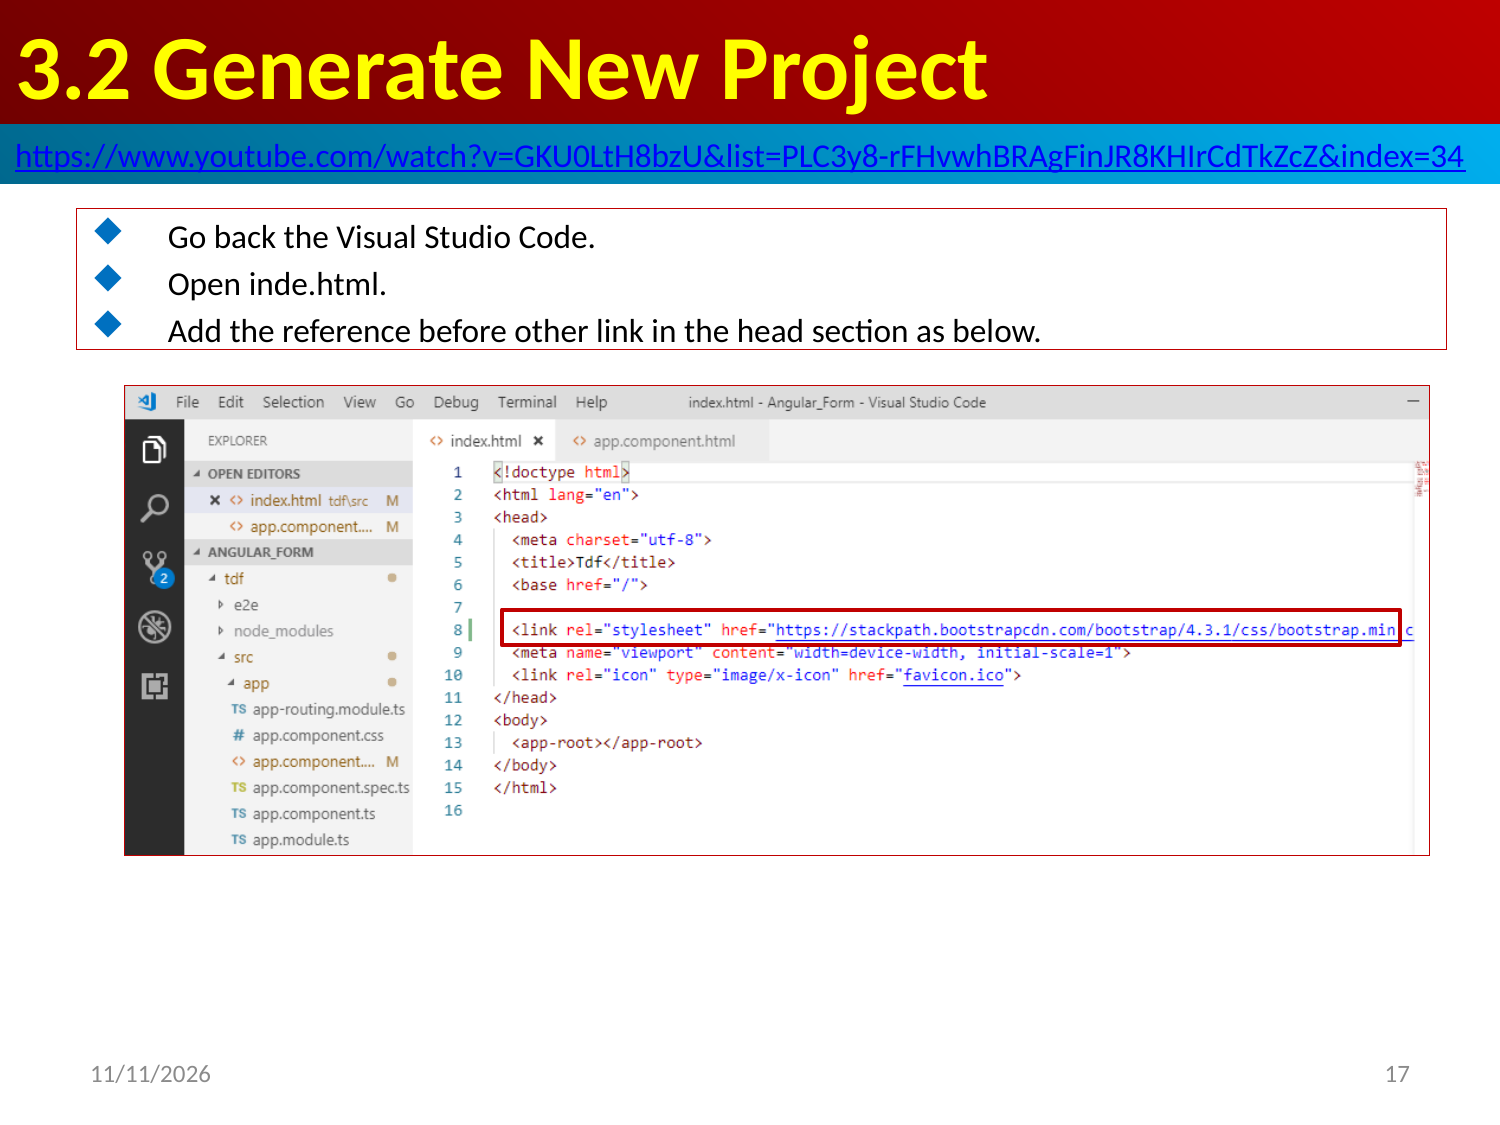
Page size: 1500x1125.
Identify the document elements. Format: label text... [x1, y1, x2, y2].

subtitle Go back the Visual Studio Code. Open inde.html. Add the reference before other link in the head section as below. [76, 208, 1447, 350]
picture [123, 385, 1430, 856]
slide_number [75, 1042, 425, 1103]
text_box https://www.youtube.com/watch?v=GKU0LtH8bzU&list=PLC3y8-rFHvwhBRAgFinJR8KHIrCdTkZcZ&index=34 [0, 124, 1500, 184]
title 3.2 Generate New Project [0, 0, 1500, 124]
slide_number 17 [1074, 1042, 1425, 1103]
